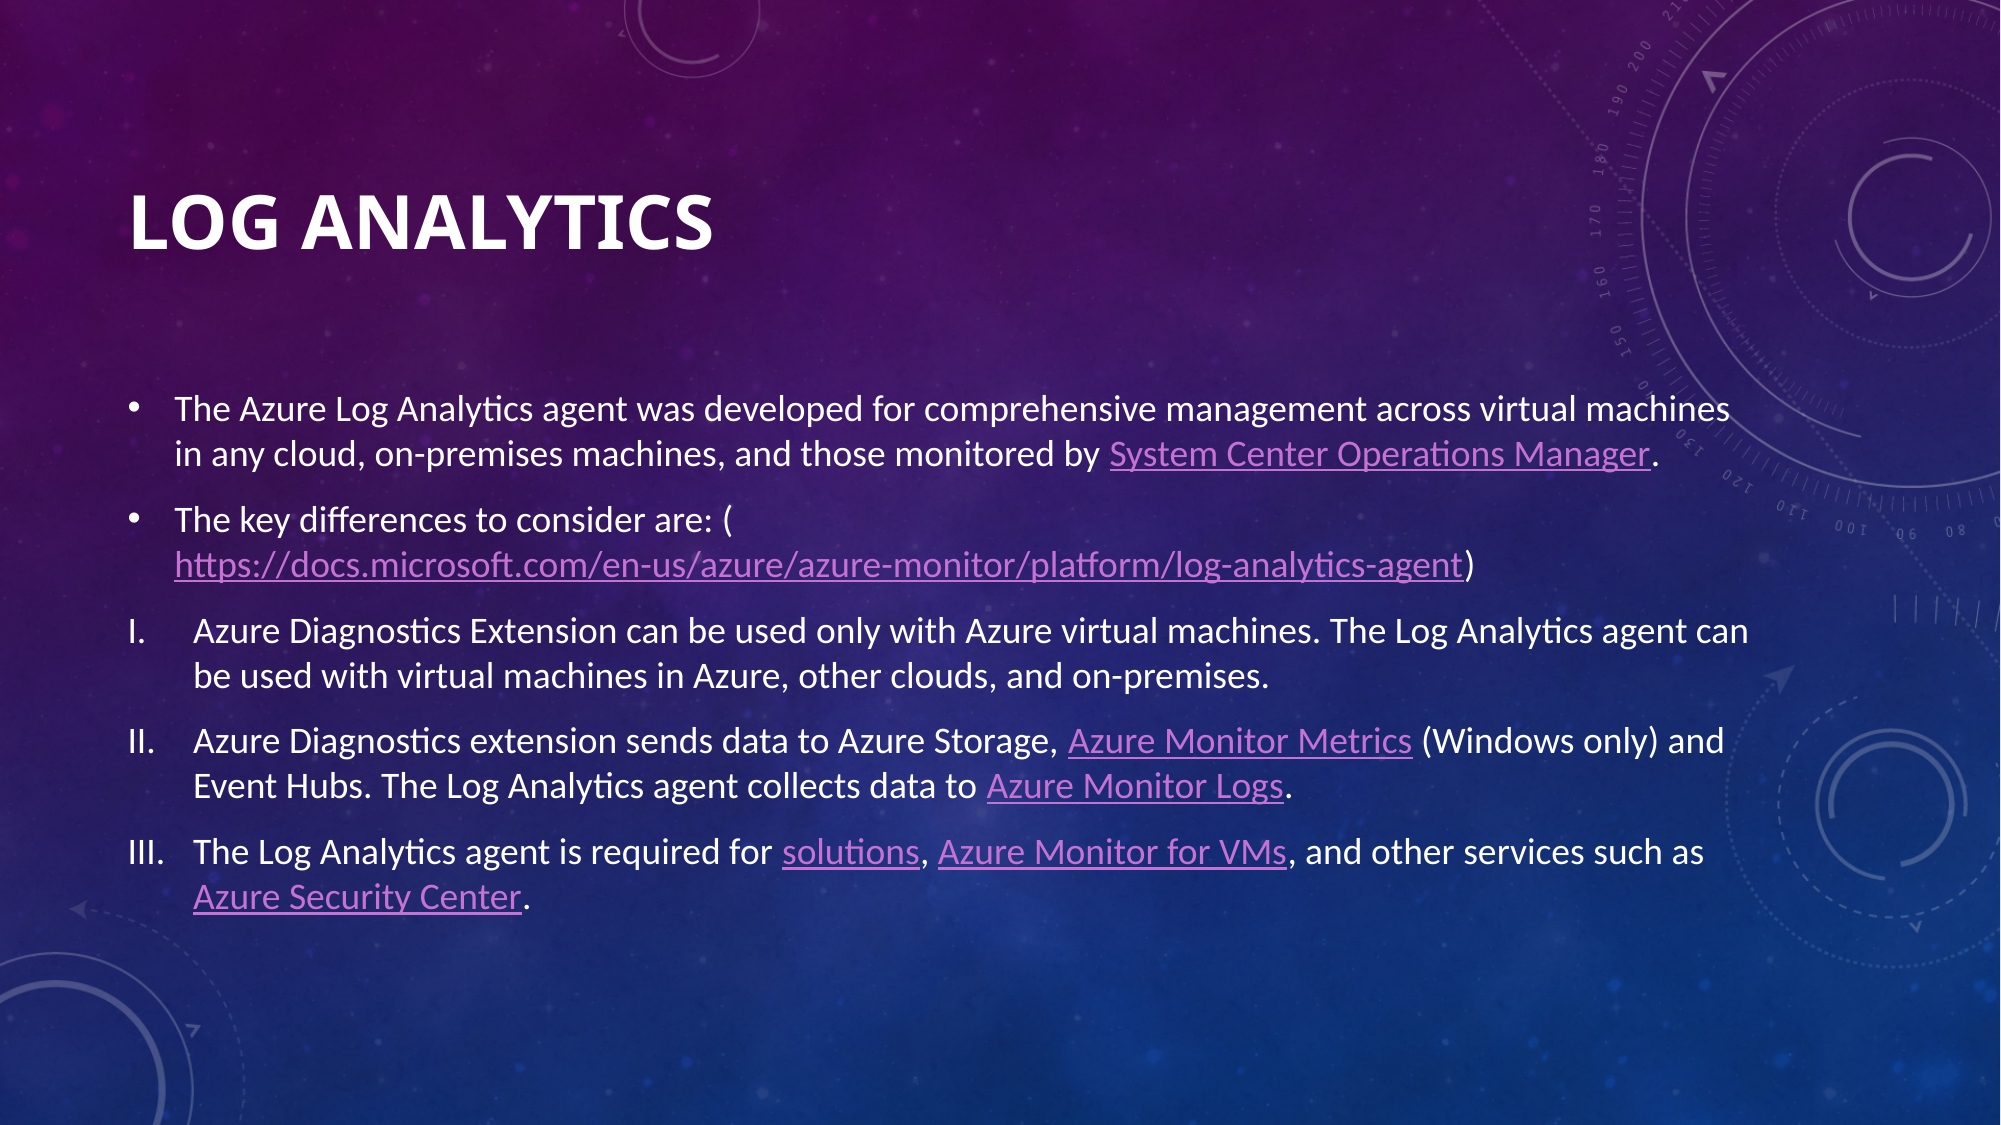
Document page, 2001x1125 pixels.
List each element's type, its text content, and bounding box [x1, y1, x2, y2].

picture [0, 0, 2001, 1125]
list The Azure Log Analytics agent was developed for comprehensive management across virtual machines in any cloud, on-premises machines, and those monitored by System Center Operations Manager. The key differences to consider are: (https://docs.microsoft.com/en-us/azure/azure-monitor/platform/log-analytics-agent) Azure Diagnostics Extension can be used only with Azure virtual machines. The Log Analytics agent can be used with virtual machines in Azure, other clouds, and on-premises. Azure Diagnostics extension sends data to Azure Storage, Azure Monitor Metrics (Windows only) and Event Hubs. The Log Analytics agent collects data to Azure Monitor Logs. The Log Analytics agent is required for solutions, Azure Monitor for VMs, and other services such as Azure Security Center. [112, 351, 1775, 950]
title Log Analytics [112, 99, 1775, 339]
